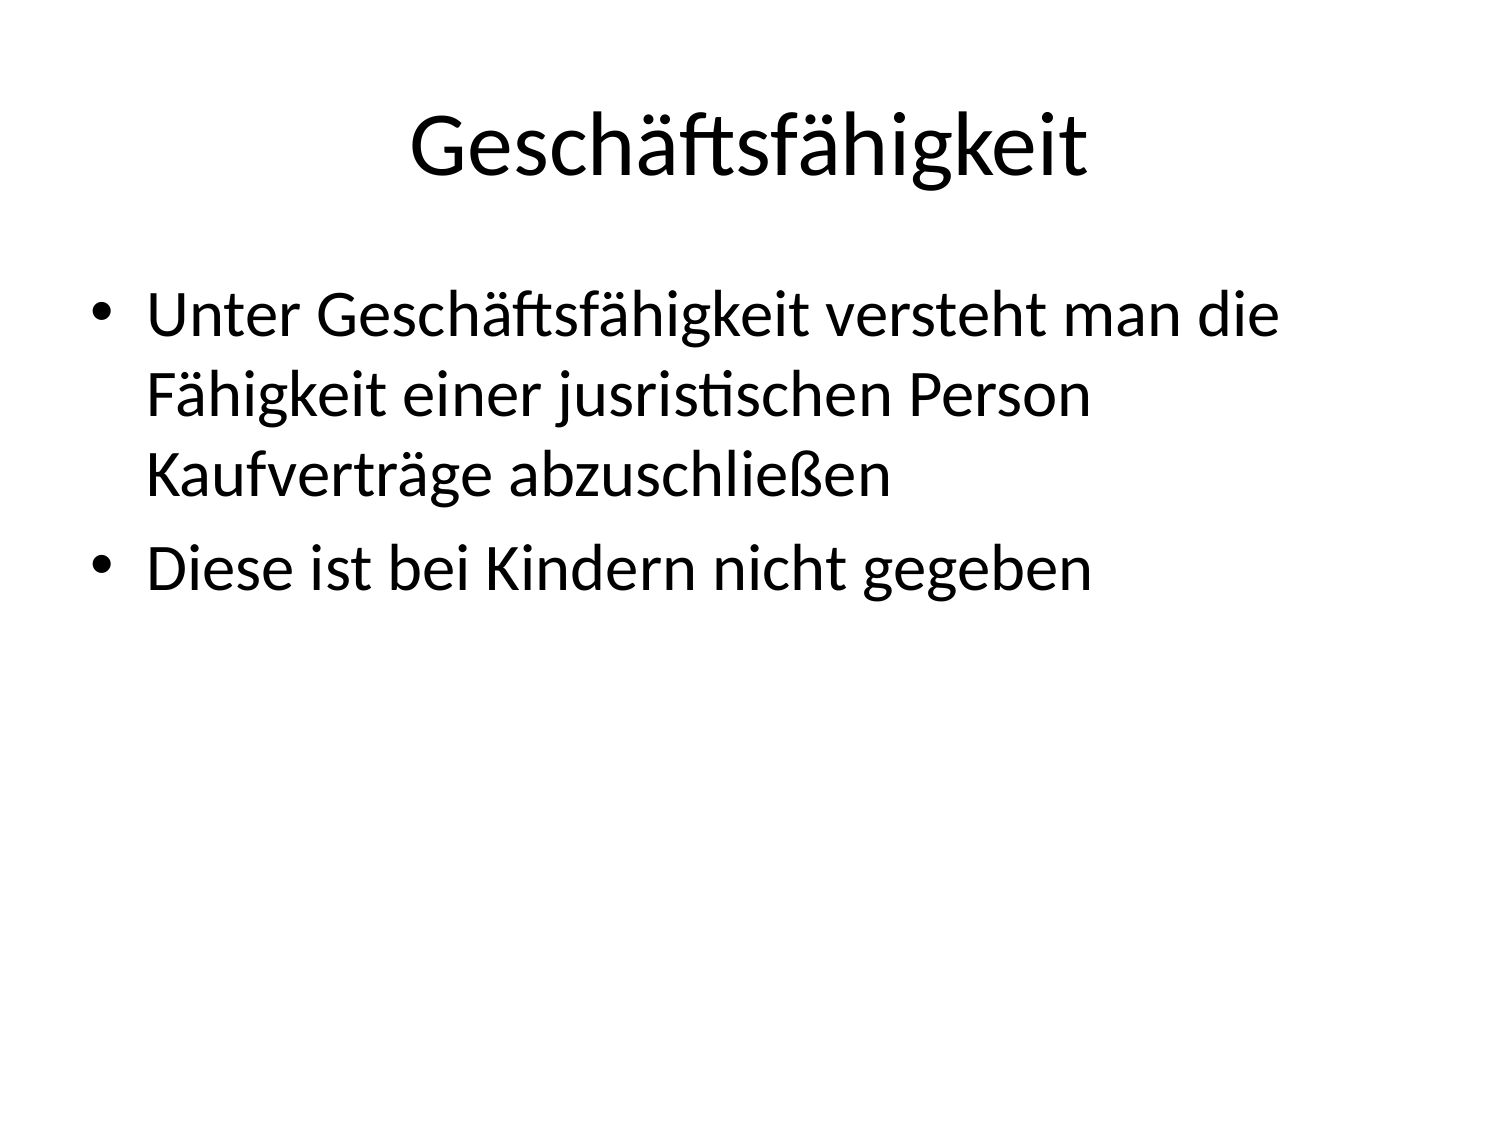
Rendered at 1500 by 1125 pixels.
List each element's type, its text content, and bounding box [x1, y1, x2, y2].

title Geschäftsfähigkeit [75, 45, 1425, 233]
list Unter Geschäftsfähigkeit versteht man die Fähigkeit einer jusristischen Person Kaufverträge abzuschließen Diese ist bei Kindern nicht gegeben [75, 262, 1425, 1005]
